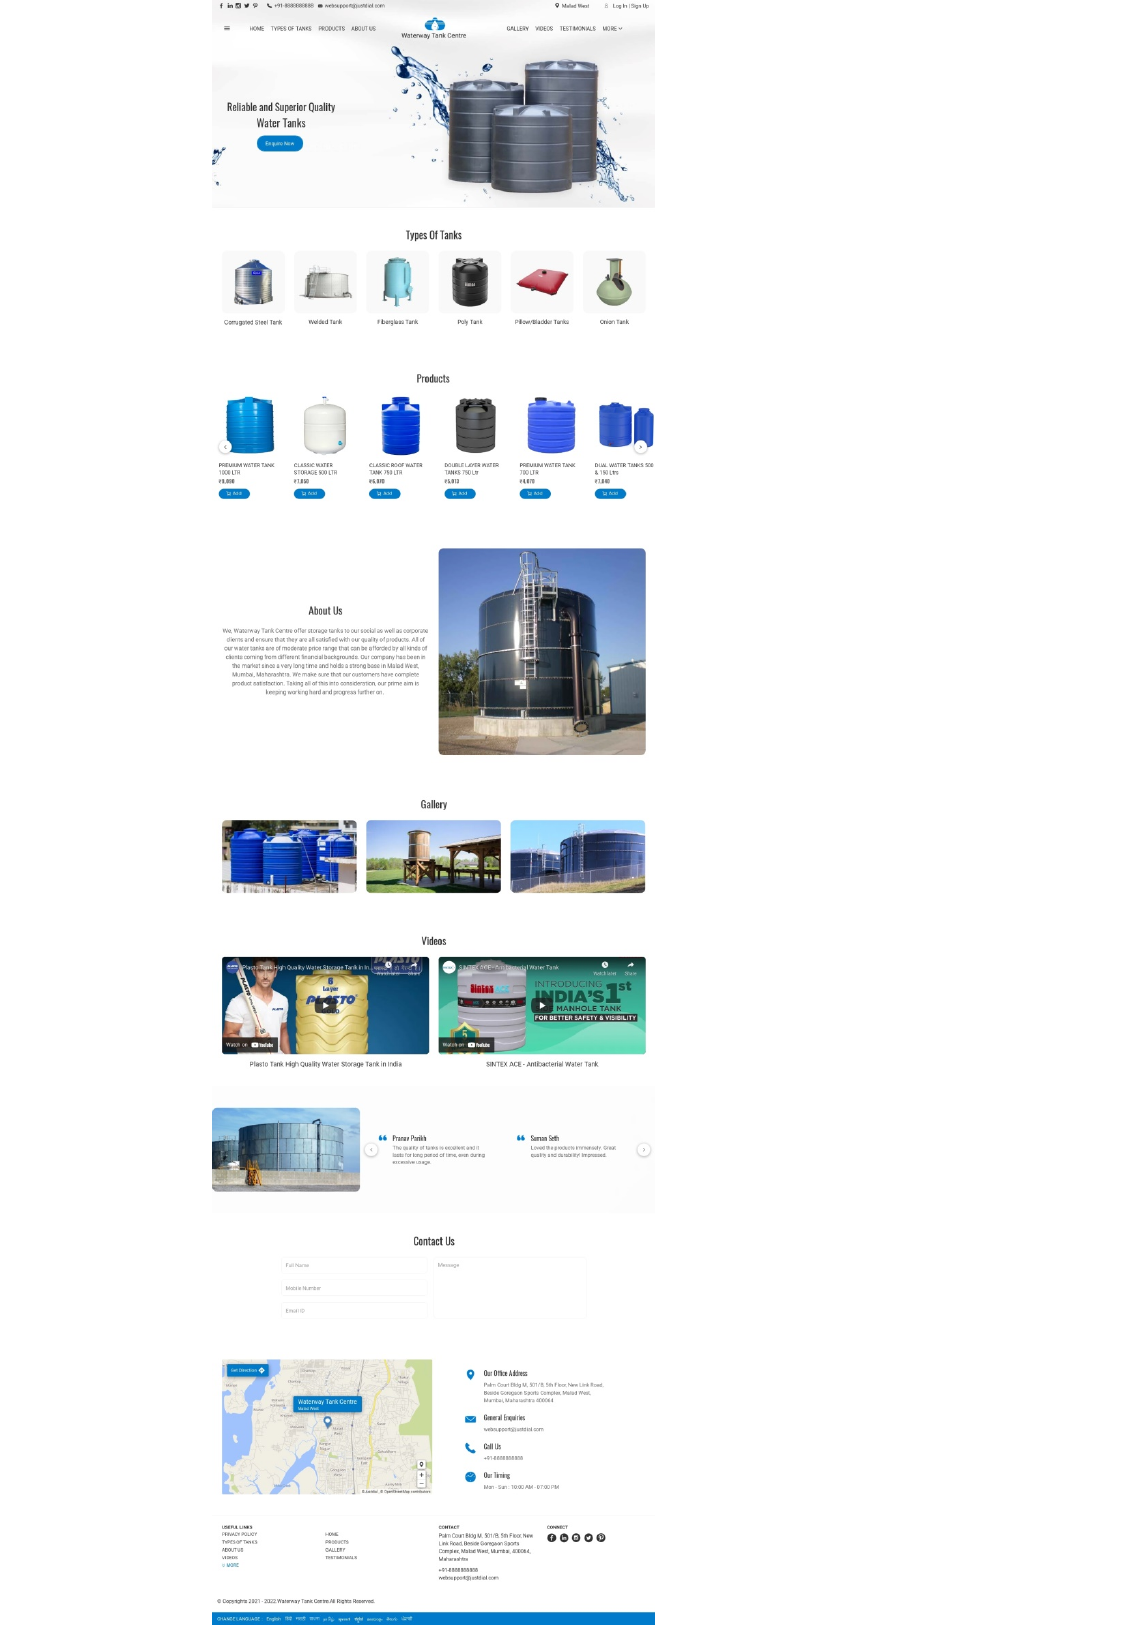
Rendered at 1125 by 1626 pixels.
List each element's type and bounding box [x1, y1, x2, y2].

picture [212, 0, 656, 1625]
